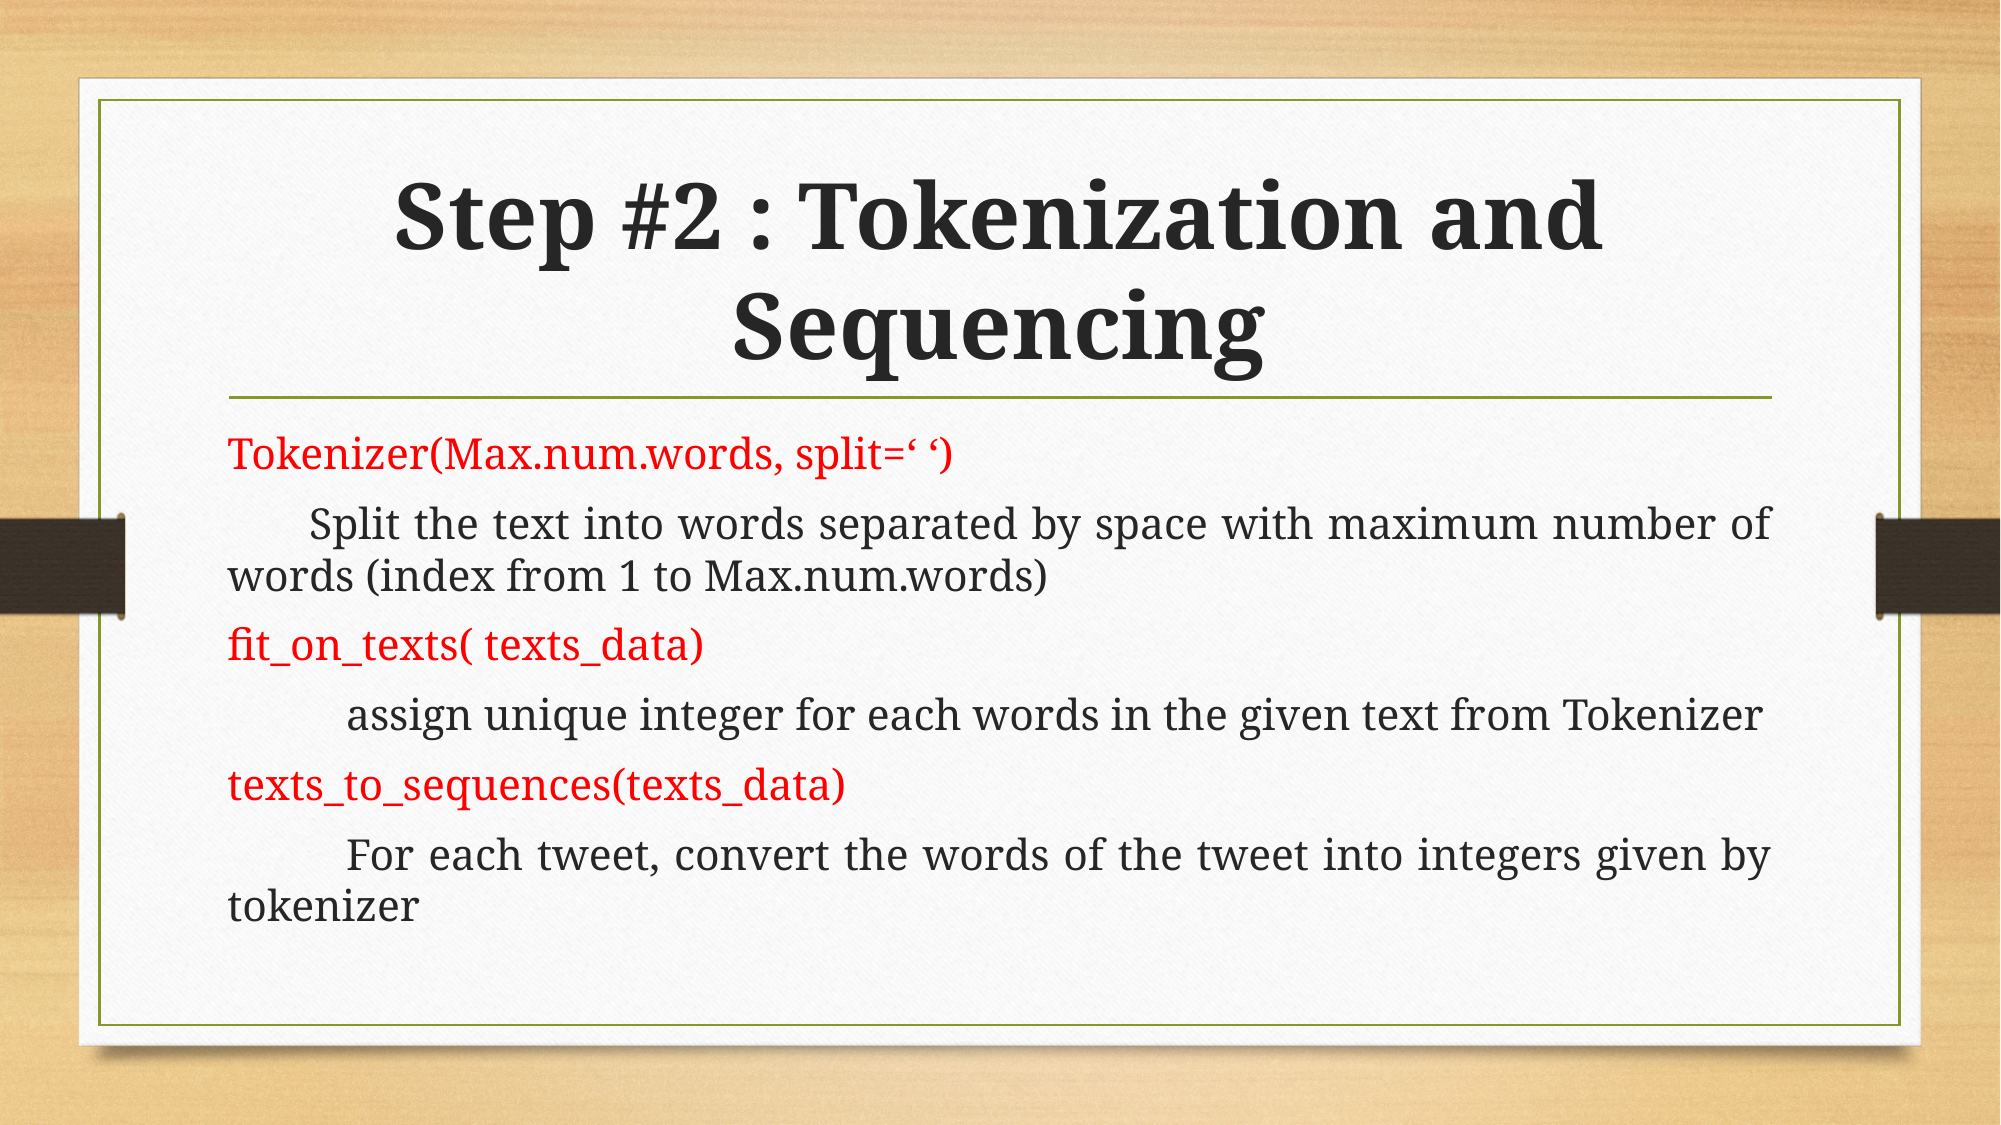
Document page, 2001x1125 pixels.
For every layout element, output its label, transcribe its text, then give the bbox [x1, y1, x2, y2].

picture [0, 0, 2001, 1125]
list Tokenizer(Max.num.words, split=‘ ‘) Split the text into words separated by space with maximum number of words (index from 1 to Max.num.words) fit_on_texts( texts_data) assign unique integer for each words in the given text from Tokenizer texts_to_sequences(texts_data) For each tweet, convert the words of the tweet into integers given by tokenizer [212, 419, 1788, 1019]
title Step #2 : Tokenization and Sequencing [212, 161, 1788, 375]
